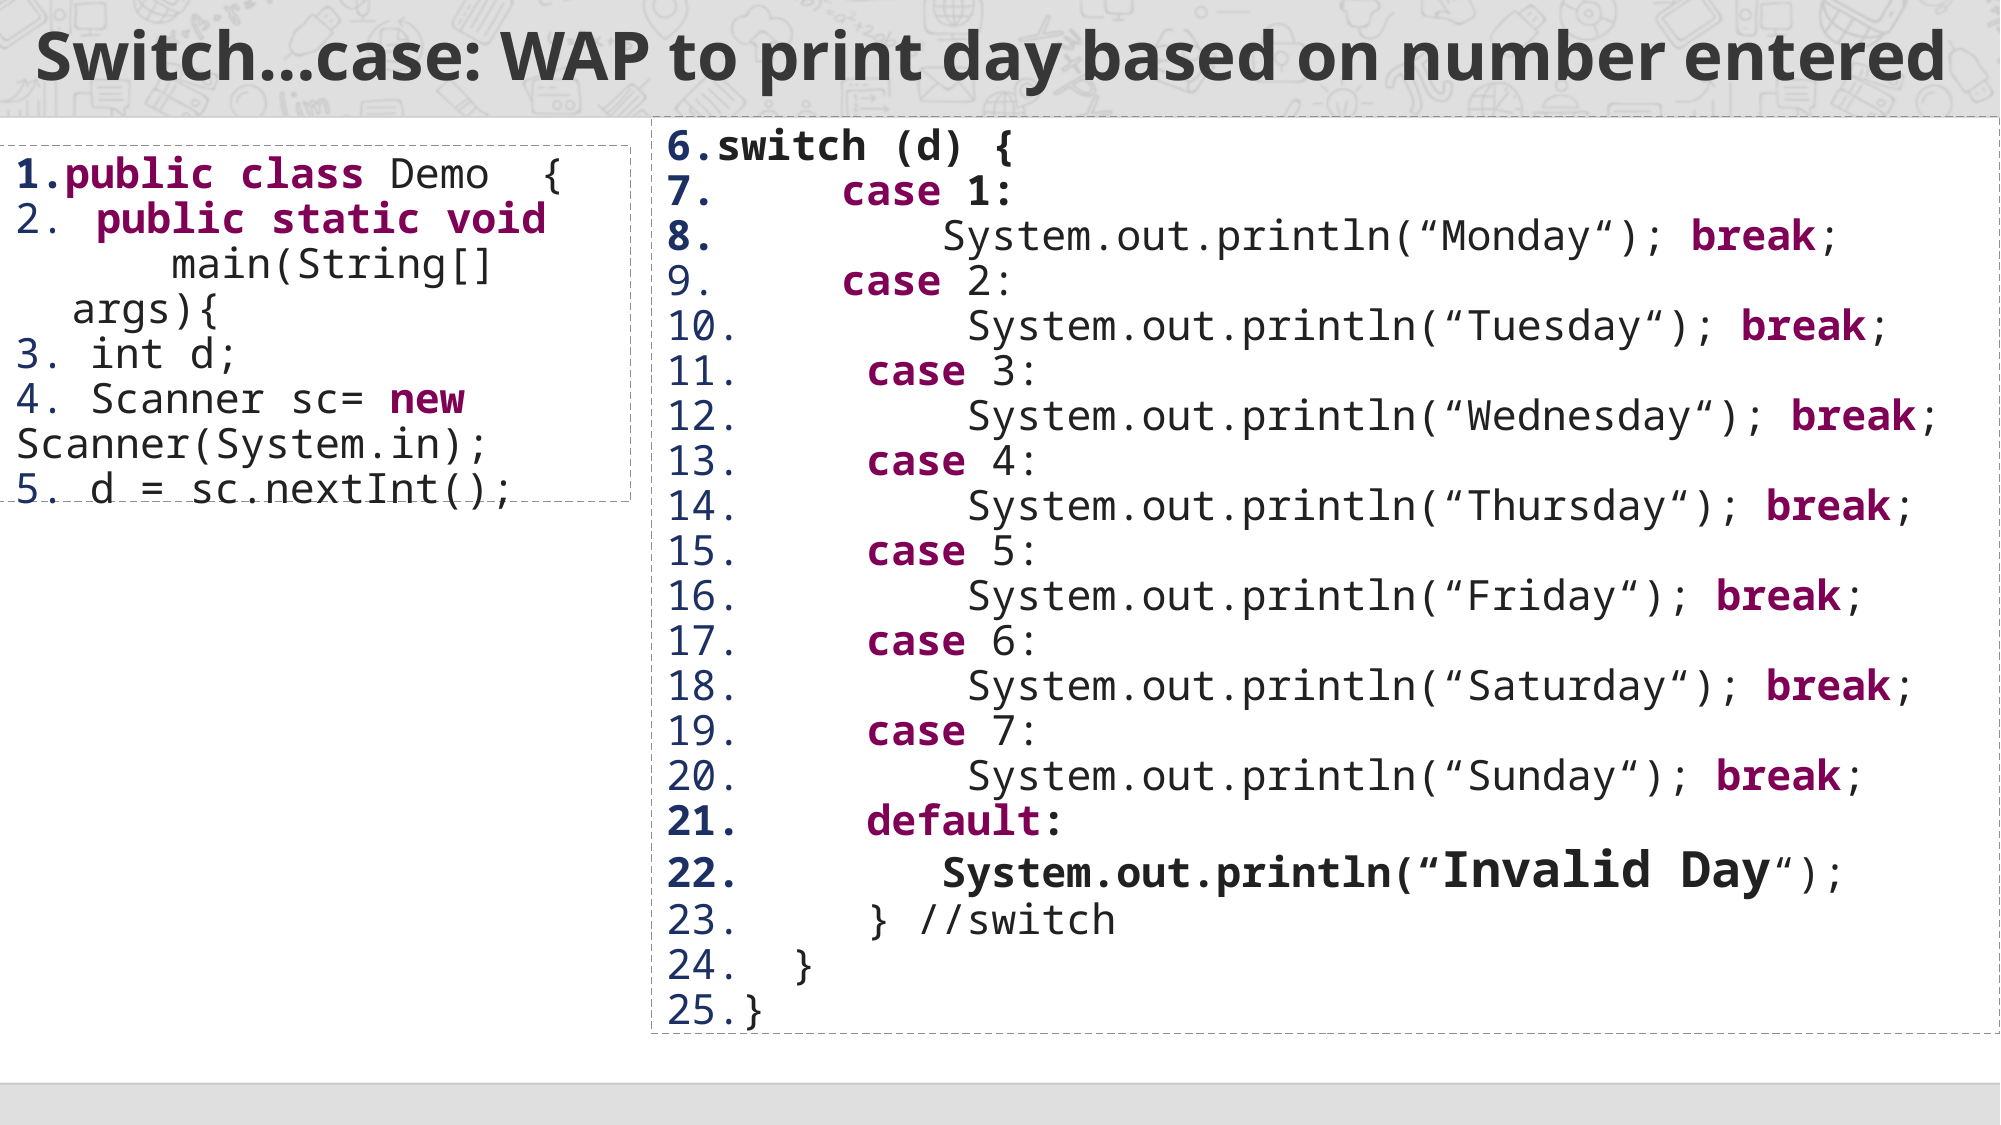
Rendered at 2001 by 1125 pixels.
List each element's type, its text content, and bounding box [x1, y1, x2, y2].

title Switch…case: WAP to print day based on number entered [0, 0, 2000, 117]
text_box public class Demo { public static void main(String[] args){ int d; Scanner sc= new Scanner(System.in); d = sc.nextInt(); [0, 145, 631, 502]
list switch (d) { case 1: System.out.println(“Monday“); break; case 2: System.out.println(“Tuesday“); break; case 3: System.out.println(“Wednesday“); break; case 4: System.out.println(“Thursday“); break; case 5: System.out.println(“Friday“); break; case 6: System.out.println(“Saturday“); break; case 7: System.out.println(“Sunday“); break; default: System.out.println(“Invalid Day“); } //switch } } [651, 116, 2000, 1034]
